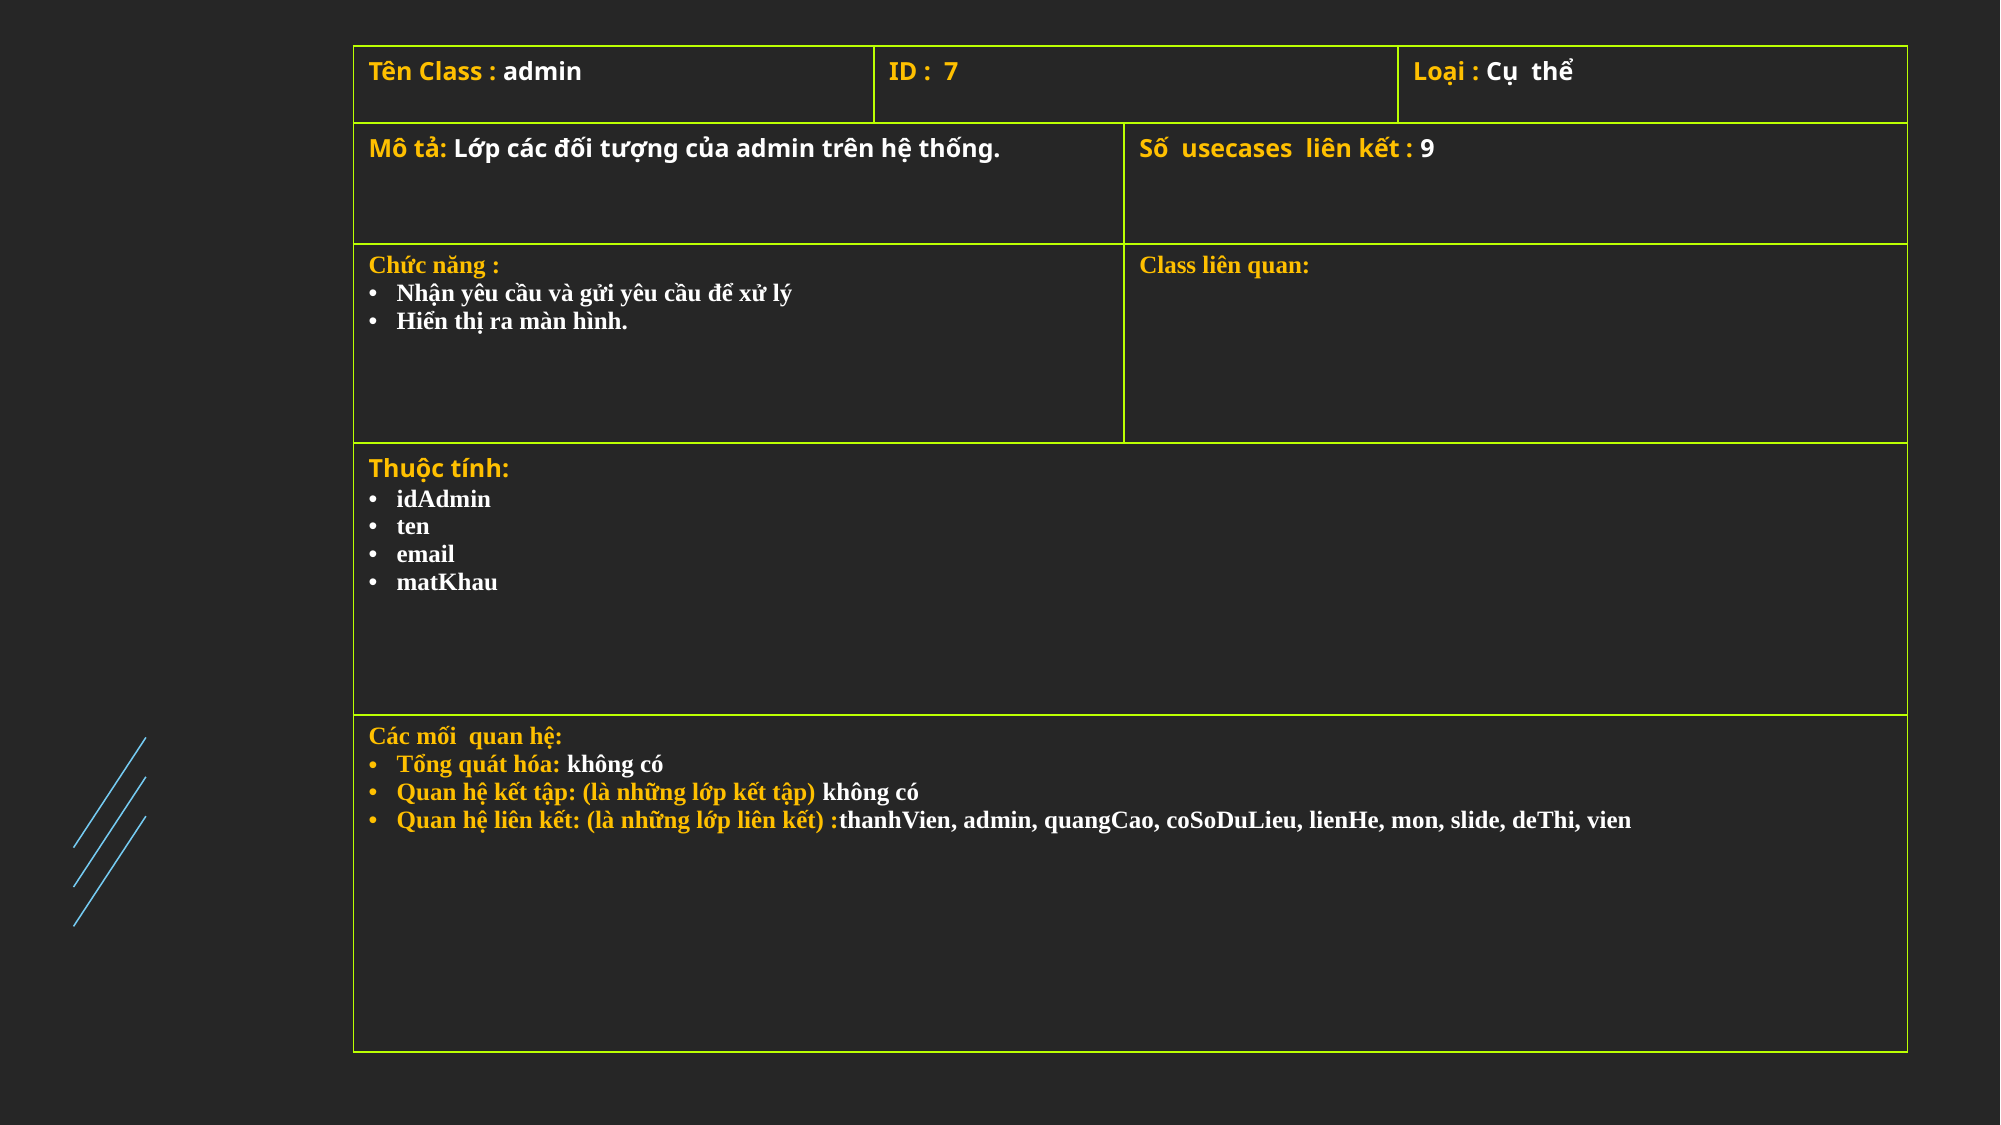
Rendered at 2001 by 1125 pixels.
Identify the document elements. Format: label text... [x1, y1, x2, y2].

table_header ID : 7 [875, 47, 1397, 122]
table_header Tên Class : admin [354, 47, 873, 122]
table_cell Class liên quan: [1125, 245, 1907, 442]
table_cell Số usecases liên kết : 9 [1125, 124, 1907, 243]
table_cell Chức năng : Nhận yêu cầu và gửi yêu cầu để xử lý Hiển thị ra màn hình. [354, 245, 1123, 442]
table_header Loại : Cụ thể [1399, 47, 1907, 122]
table_cell Mô tả: Lớp các đối tượng của admin trên hệ thống. [354, 124, 1123, 243]
table_cell Thuộc tính: idAdmin ten email matKhau [354, 444, 1907, 714]
table_cell Các mối quan hệ: Tổng quát hóa: không có Quan hệ kết tập: (là những lớp kết tập) không có Quan hệ liên kết: (là những lớp liên kết) :thanhVien, admin, quangCao, coSoDuLieu, lienHe, mon, slide, deThi, vien [354, 716, 1907, 1051]
